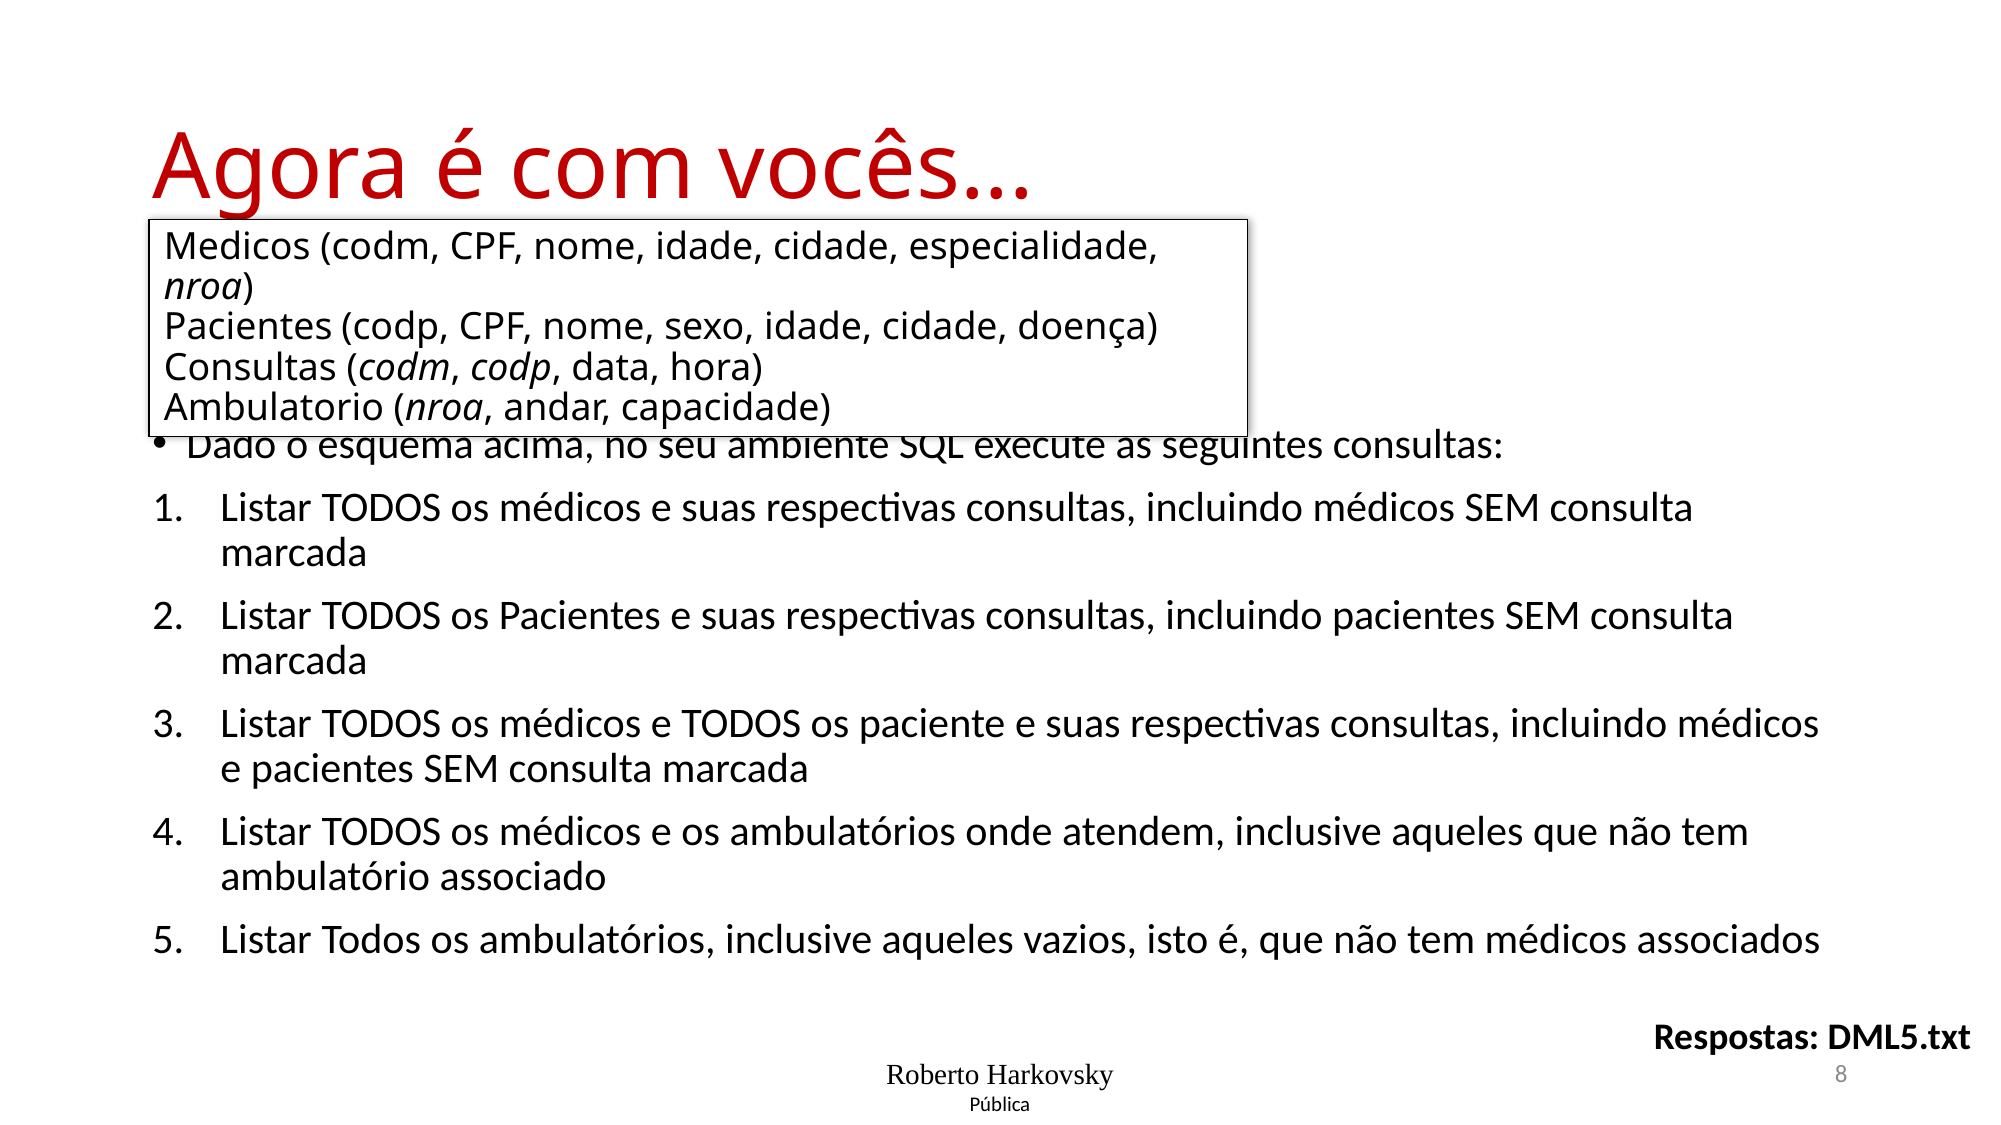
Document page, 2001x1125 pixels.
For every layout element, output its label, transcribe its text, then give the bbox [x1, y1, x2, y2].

slide_number 8 [1412, 1042, 1863, 1103]
list Dado o esquema acima, no seu ambiente SQL execute as seguintes consultas: Listar TODOS os médicos e suas respectivas consultas, incluindo médicos SEM consulta marcada Listar TODOS os Pacientes e suas respectivas consultas, incluindo pacientes SEM consulta marcada Listar TODOS os médicos e TODOS os paciente e suas respectivas consultas, incluindo médicos e pacientes SEM consulta marcada Listar TODOS os médicos e os ambulatórios onde atendem, inclusive aqueles que não tem ambulatório associado Listar Todos os ambulatórios, inclusive aqueles vazios, isto é, que não tem médicos associados [137, 414, 1838, 1012]
title Agora é com vocês... [137, 59, 1863, 278]
text_box Respostas: DML5.txt [1639, 1004, 1987, 1065]
footer Roberto Harkovsky [662, 1042, 1338, 1103]
text_box Medicos (codm, CPF, nome, idade, cidade, especialidade, nroa) Pacientes (codp, CPF, nome, sexo, idade, cidade, doença) Consultas (codm, codp, data, hora) Ambulatorio (nroa, andar, capacidade) [149, 219, 1248, 437]
